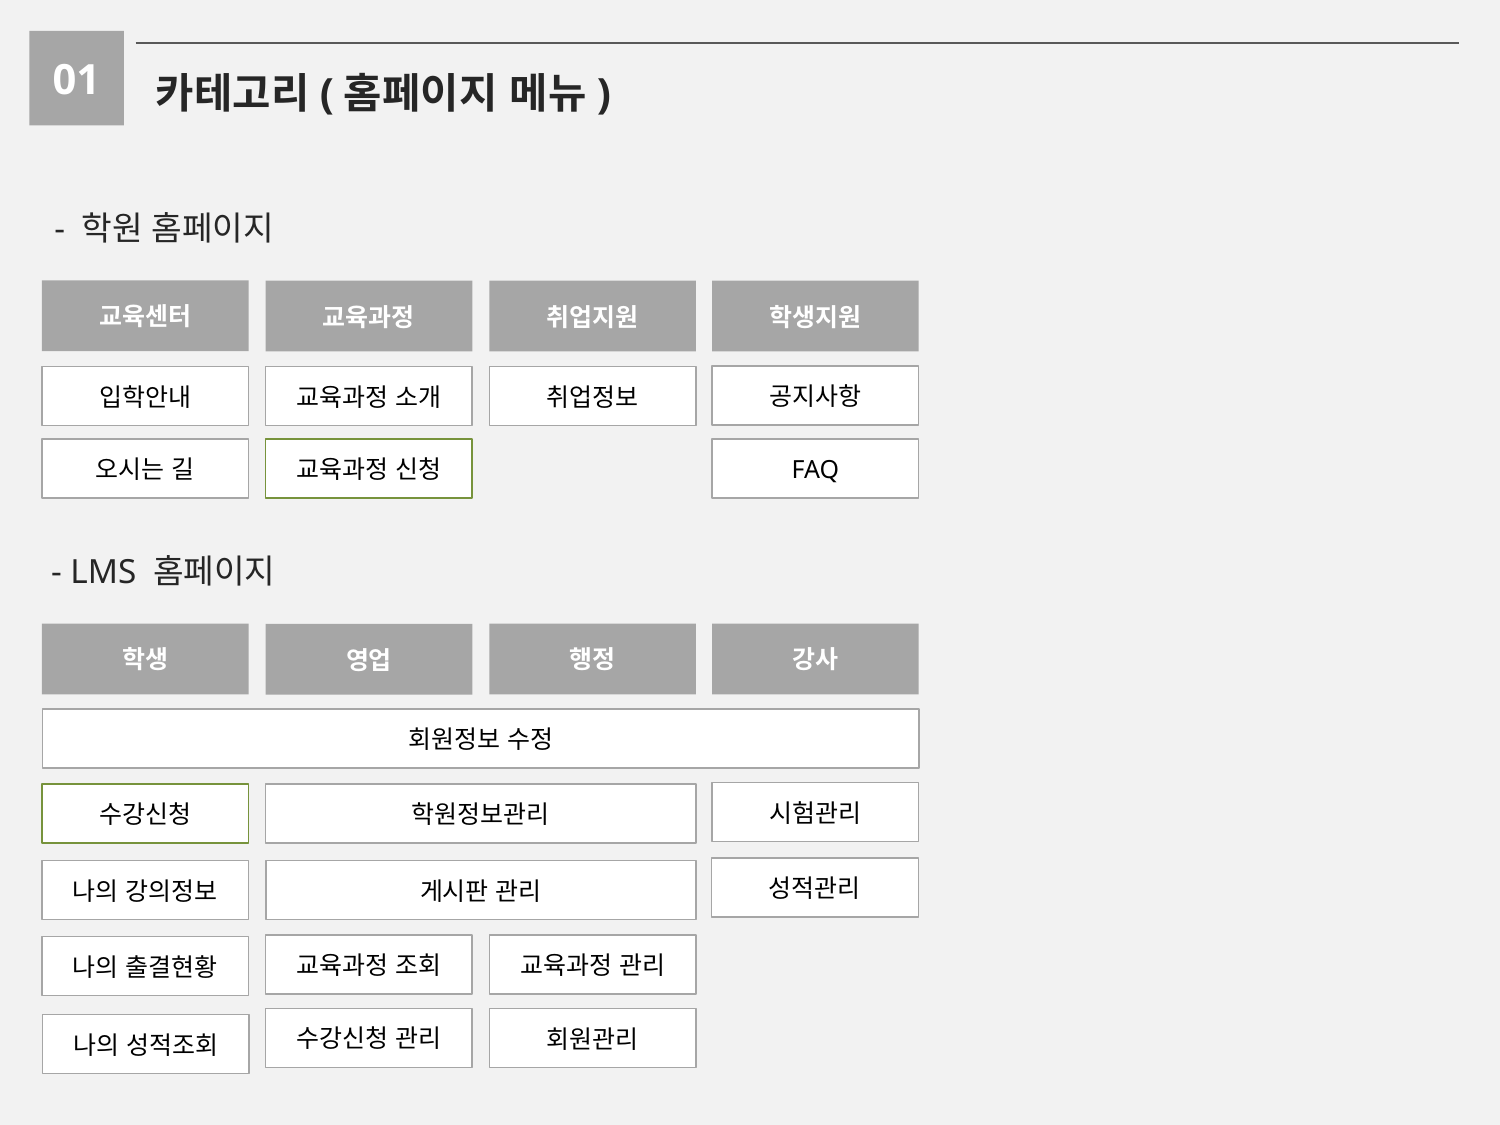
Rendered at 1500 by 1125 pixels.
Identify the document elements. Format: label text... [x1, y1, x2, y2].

text_box [27, 29, 126, 127]
text_box 교육과정 관리 [489, 934, 696, 994]
text_box 수강신청 관리 [265, 1008, 473, 1068]
text_box 수강신청 [41, 784, 249, 844]
text_box 오시는 길 [41, 438, 249, 498]
text_box 입학안내 [41, 366, 249, 426]
text_box 교육과정 조회 [265, 934, 473, 994]
text_box 카테고리(홈페이지 메뉴) [141, 59, 626, 125]
text_box 교육센터 [41, 280, 249, 352]
text_box - 학원 홈페이지 [39, 199, 289, 255]
text_box 나의 출결현황 [41, 936, 249, 996]
text_box 나의 성적조회 [42, 1014, 250, 1074]
text_box 학생 [41, 623, 249, 695]
text_box 영업 [265, 623, 473, 695]
text_box 취업정보 [489, 366, 696, 426]
text_box 학원정보관리 [265, 783, 696, 843]
text_box 01 [37, 45, 116, 111]
text_box - LMS 홈페이지 [36, 543, 291, 598]
text_box 게시판 관리 [265, 860, 696, 920]
text_box 회원정보 수정 [42, 709, 919, 769]
text_box 교육과정 신청 [265, 438, 473, 498]
text_box 강사 [712, 623, 919, 695]
text_box FAQ [712, 438, 919, 498]
text_box 교육과정 소개 [265, 366, 473, 426]
text_box 성적관리 [711, 858, 919, 918]
text_box 회원관리 [489, 1008, 696, 1068]
text_box 시험관리 [712, 782, 919, 842]
text_box 교육과정 [265, 280, 473, 352]
text_box 취업지원 [489, 280, 696, 352]
text_box 공지사항 [712, 366, 919, 426]
text_box 행정 [489, 623, 696, 695]
text_box 나의 강의정보 [41, 860, 249, 920]
text_box 학생지원 [712, 280, 919, 352]
